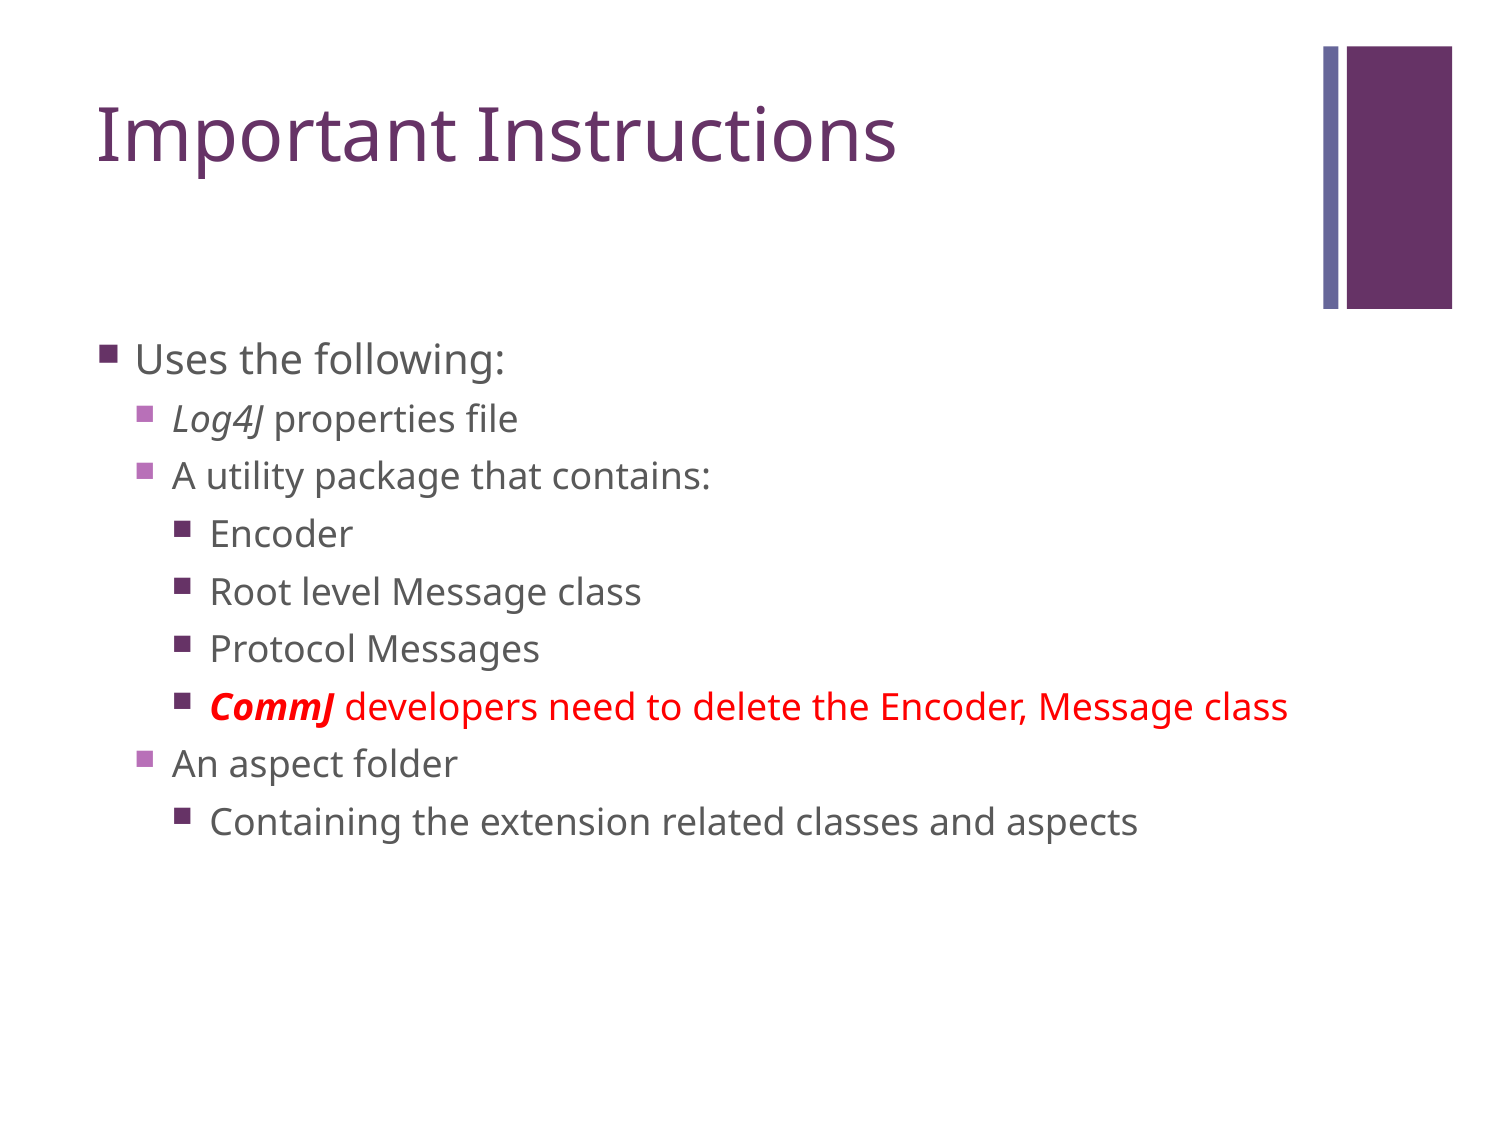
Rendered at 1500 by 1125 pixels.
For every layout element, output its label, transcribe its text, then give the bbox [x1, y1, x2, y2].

list Uses the following: Log4J properties file A utility package that contains: Encoder Root level Message class Protocol Messages CommJ developers need to delete the Encoder, Message class An aspect folder Containing the extension related classes and aspects [81, 324, 1322, 1005]
title Important Instructions [81, 79, 1322, 263]
